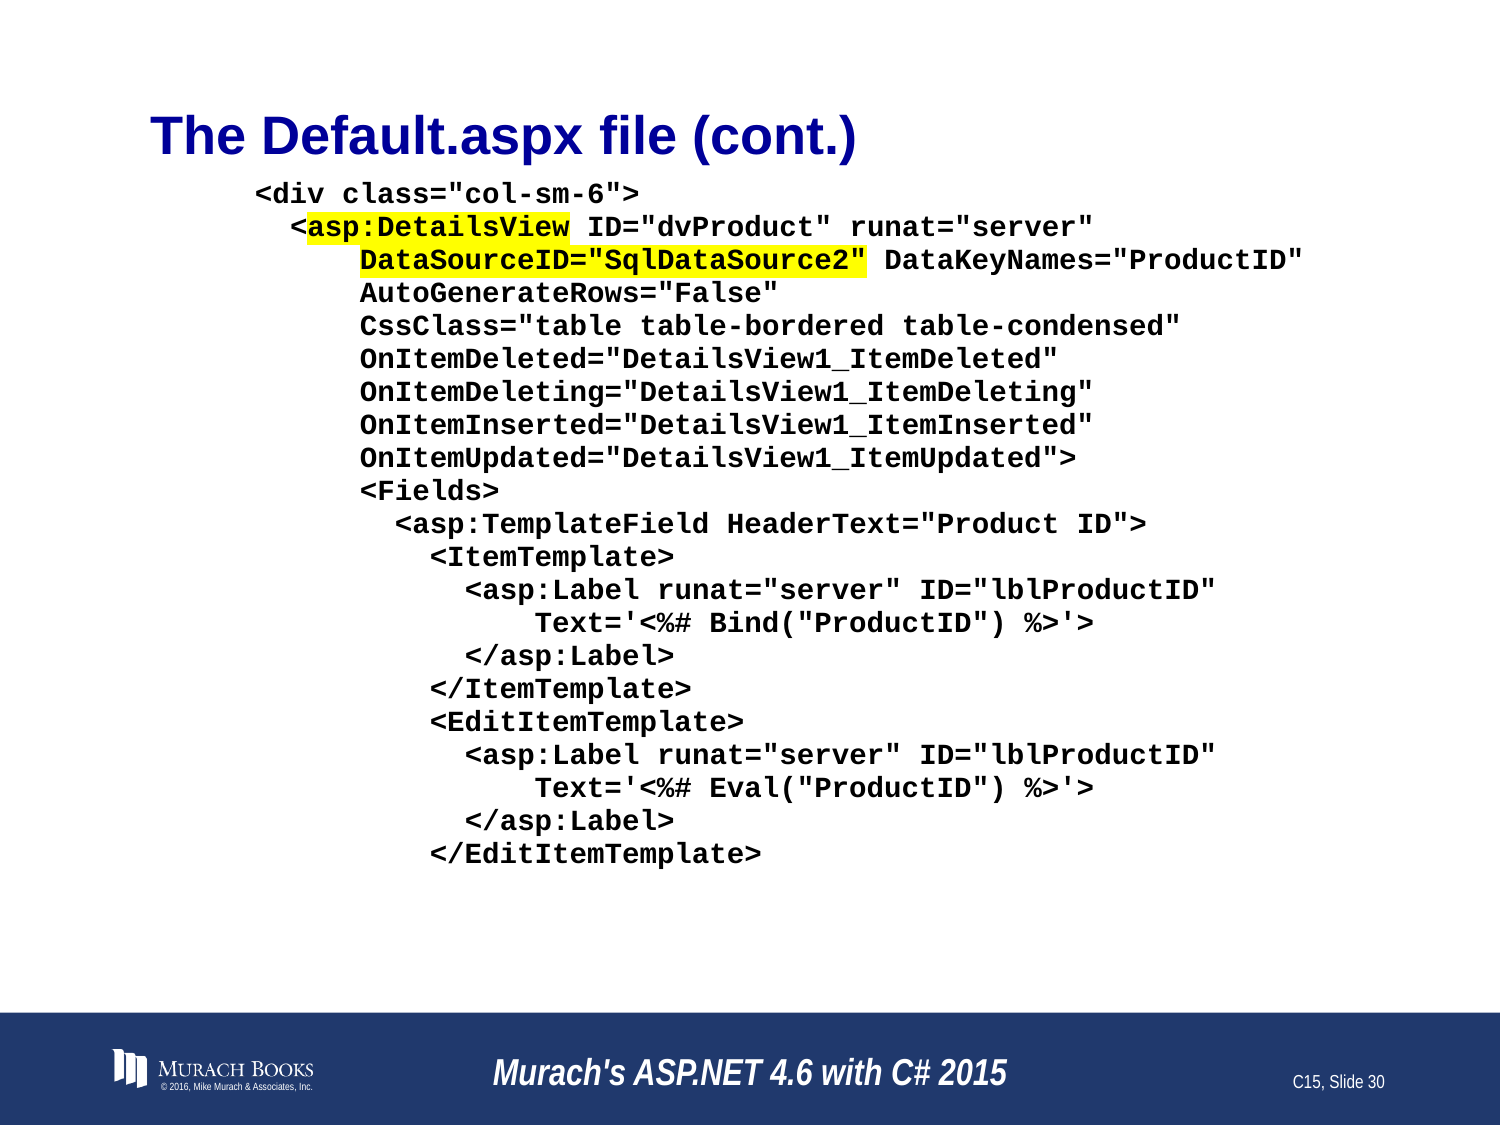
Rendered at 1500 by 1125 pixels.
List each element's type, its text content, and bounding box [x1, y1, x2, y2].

title The Default.aspx file (cont.) [150, 99, 1350, 166]
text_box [149, 179, 1316, 935]
slide_number C15, Slide 30 [1087, 1025, 1400, 1100]
slide_number Murach's ASP.NET 4.6 with C# 2015 [463, 1025, 1050, 1100]
footer © 2016, Mike Murach & Associates, Inc. [12, 1025, 463, 1100]
